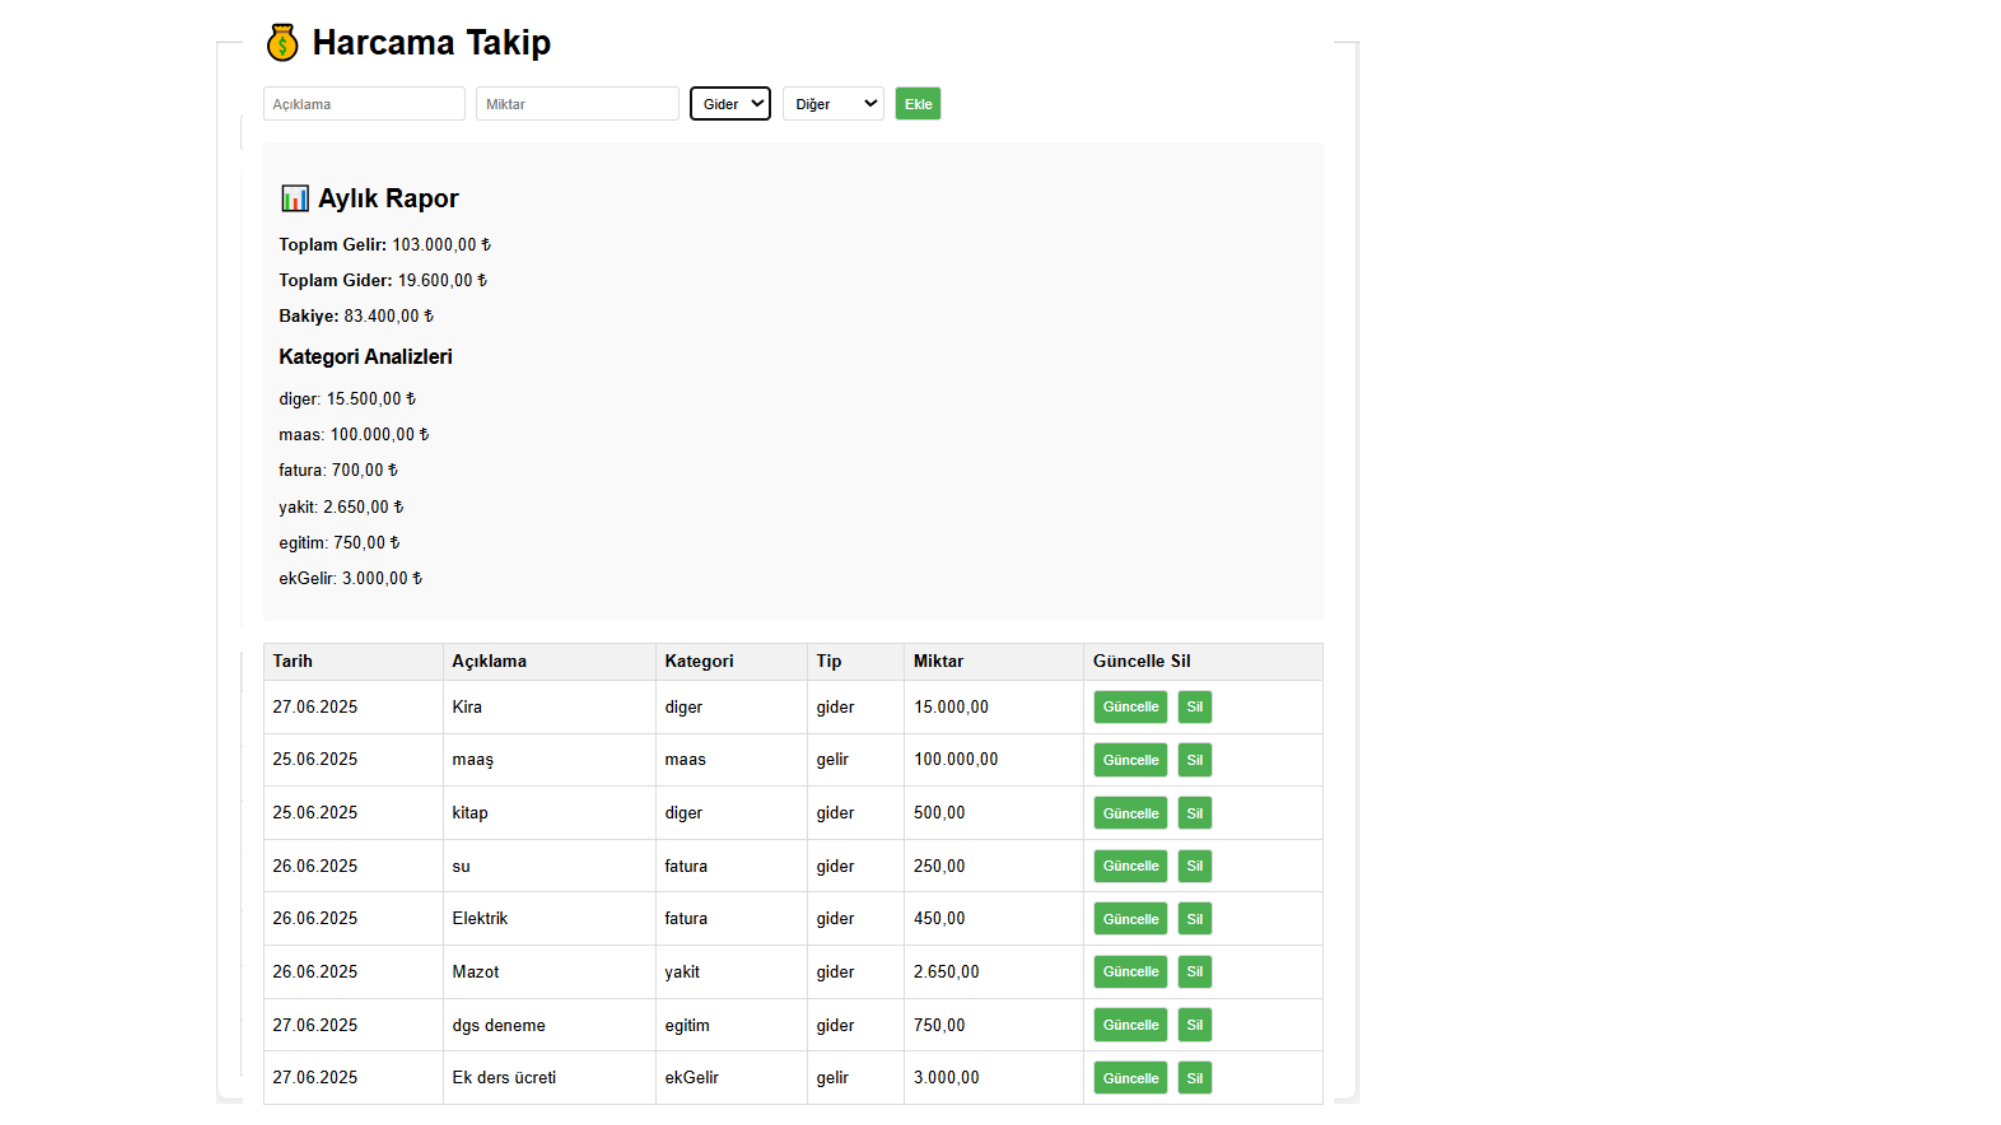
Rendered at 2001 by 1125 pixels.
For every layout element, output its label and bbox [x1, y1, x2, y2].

picture [216, 10, 1360, 1114]
